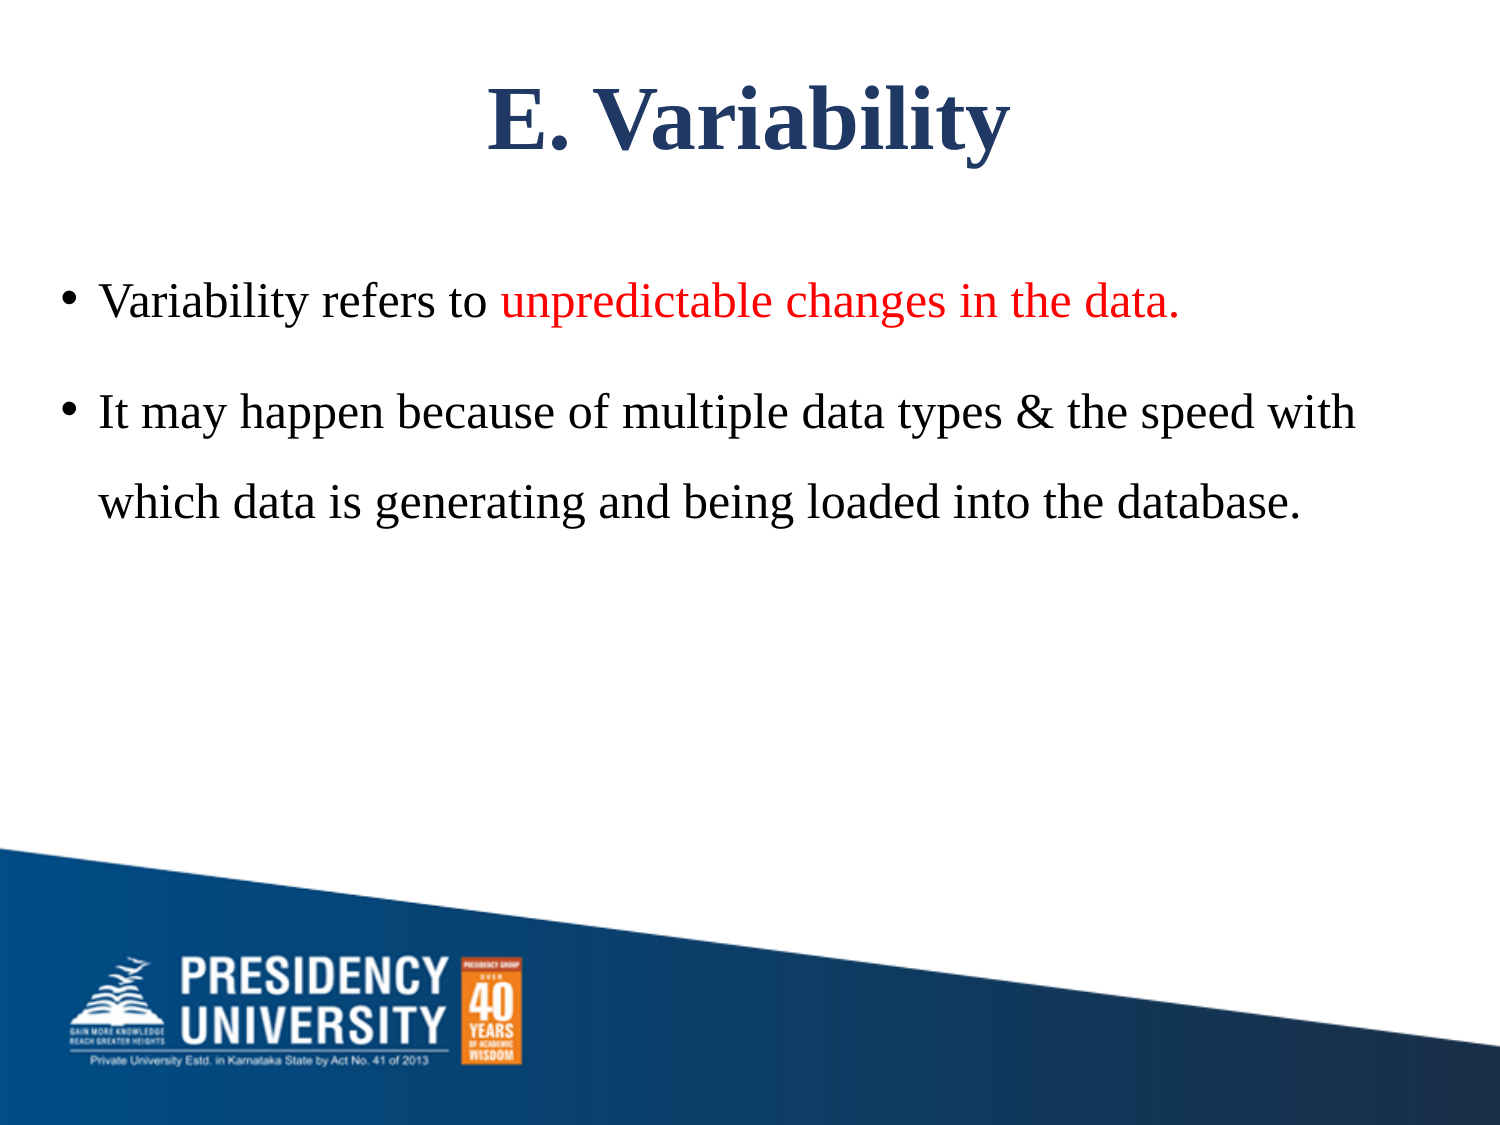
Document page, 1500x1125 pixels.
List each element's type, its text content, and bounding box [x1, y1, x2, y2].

title E. Variability [103, 51, 1397, 188]
picture [0, 845, 1500, 1125]
list Variability refers to unpredictable changes in the data. It may happen because of multiple data types & the speed with which data is generating and being loaded into the database. [45, 229, 1455, 816]
